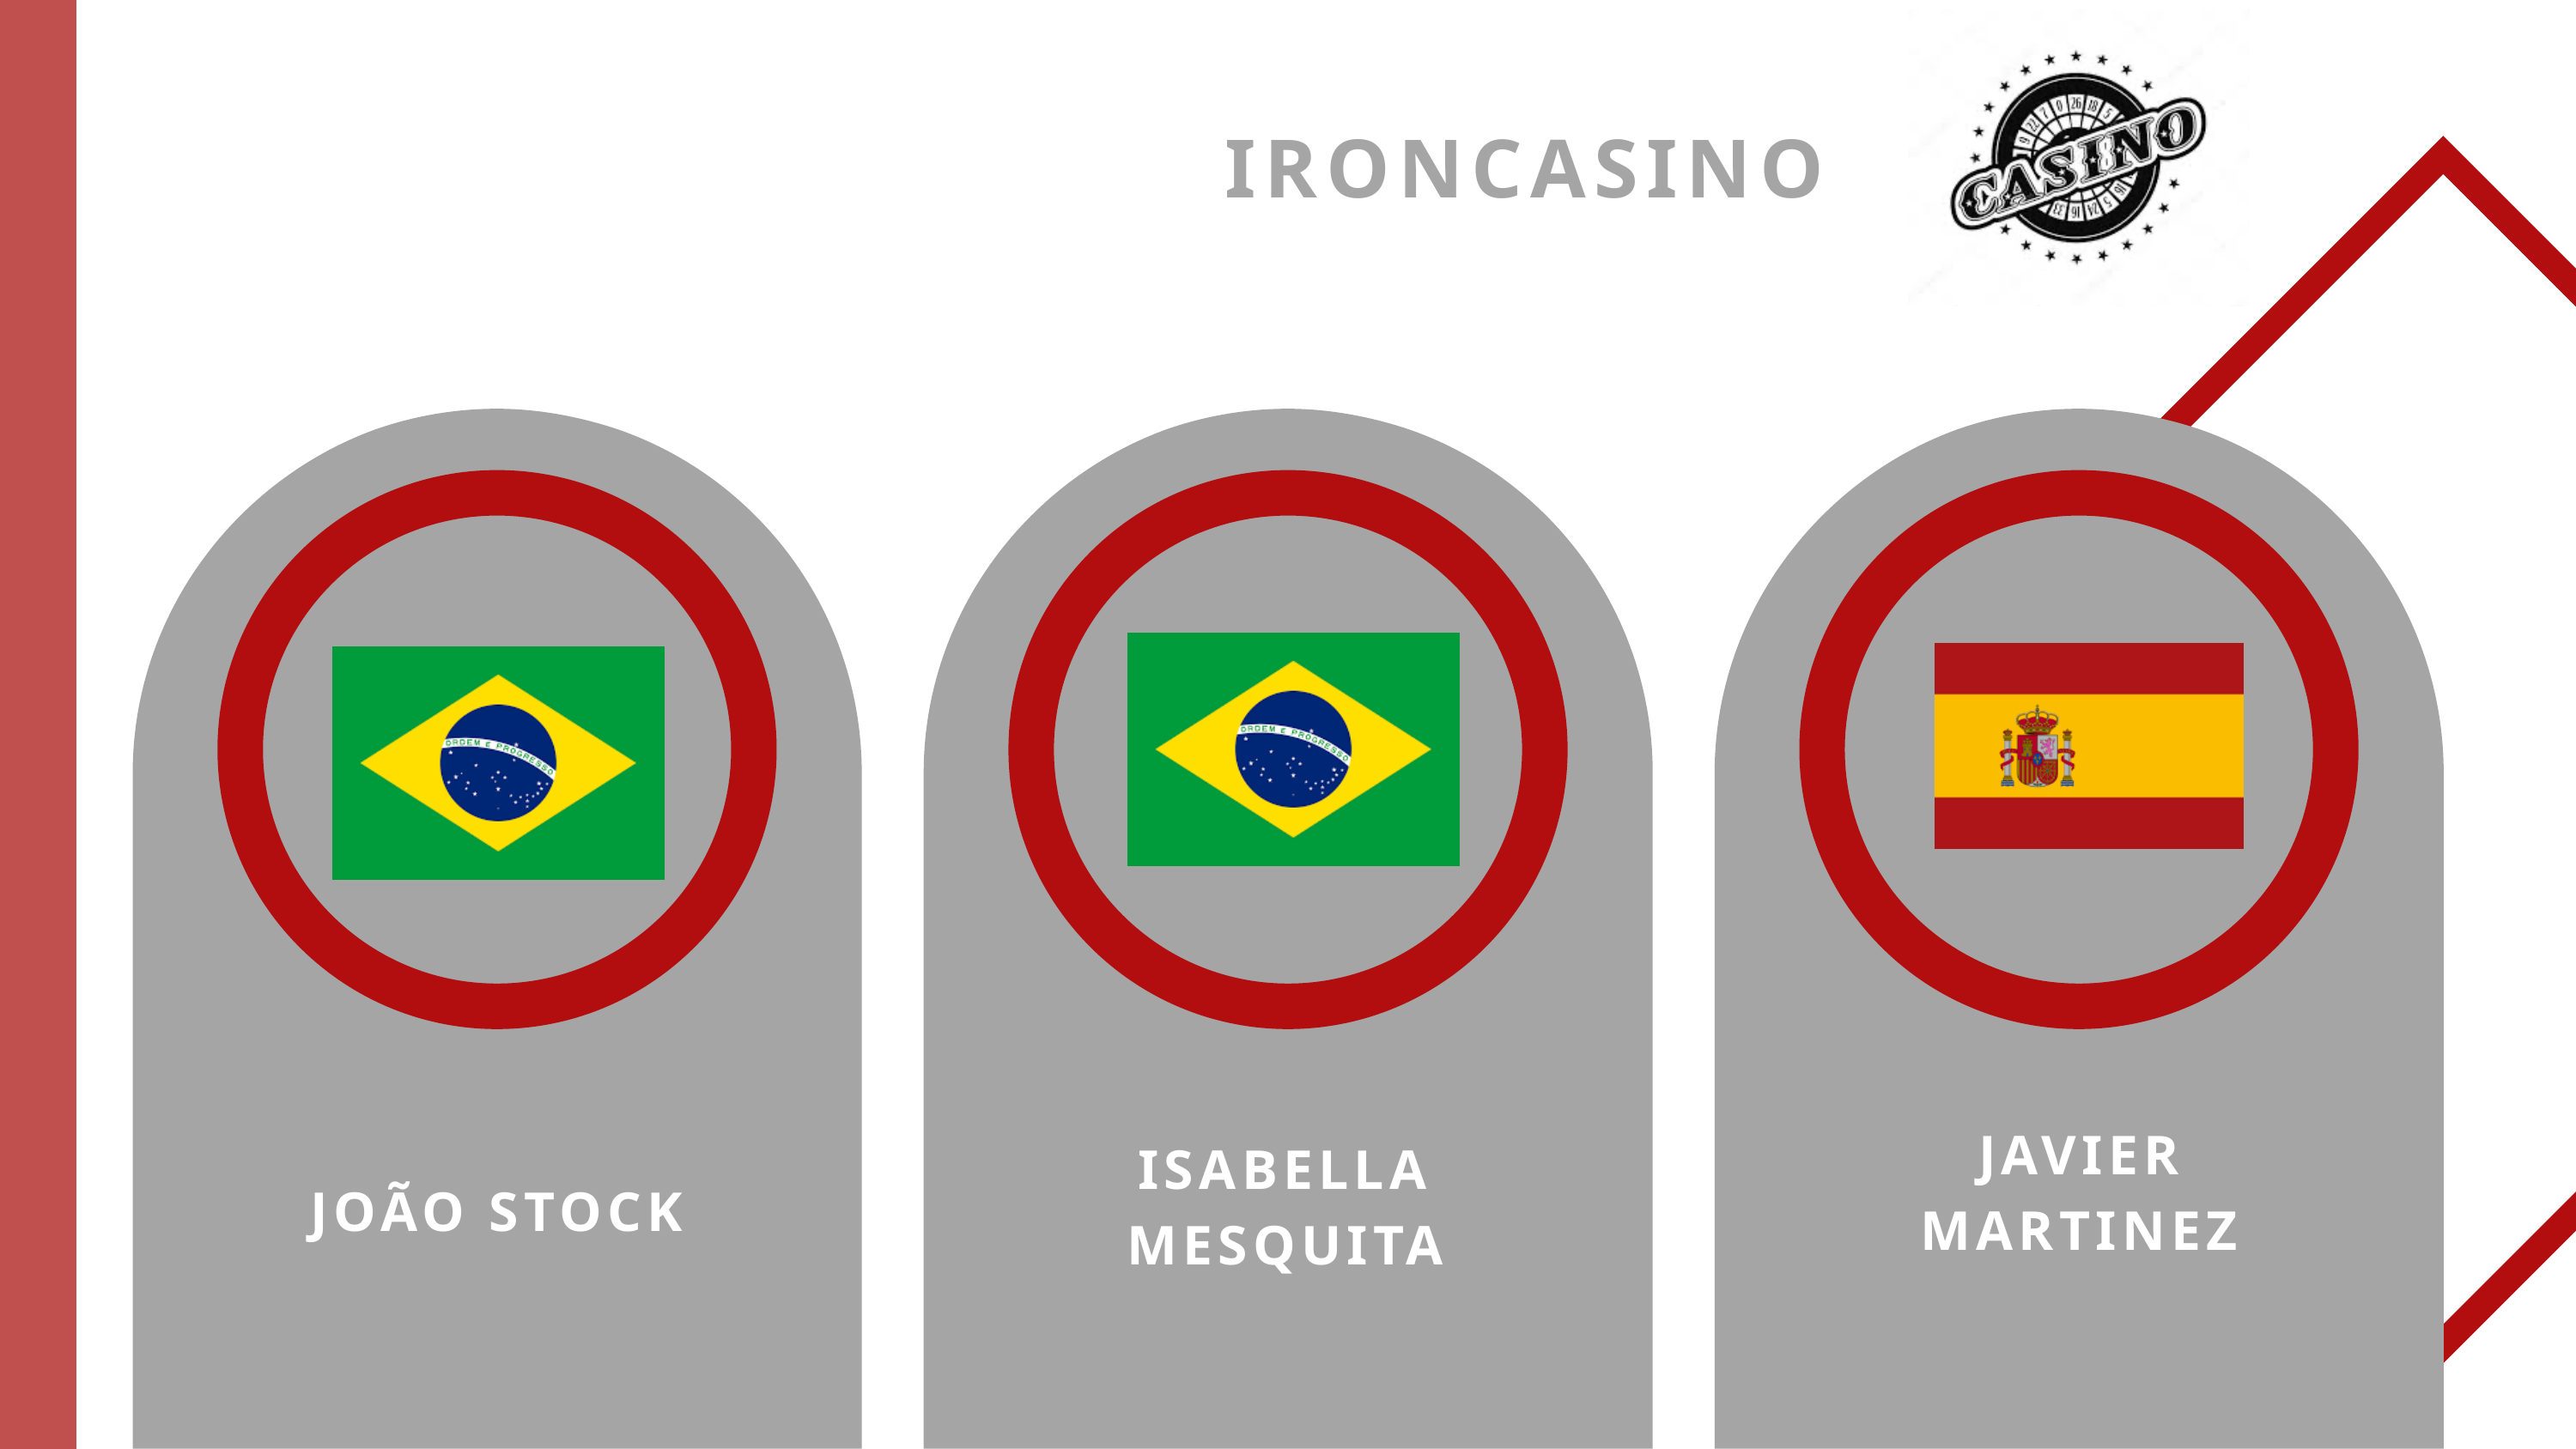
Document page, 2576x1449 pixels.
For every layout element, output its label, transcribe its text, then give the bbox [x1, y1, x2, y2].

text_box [132, 408, 862, 1449]
picture [332, 646, 665, 880]
picture [1935, 643, 2244, 849]
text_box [1714, 408, 2445, 1449]
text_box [2008, 315, 2576, 1185]
text_box IRONCASINO [915, 100, 1825, 214]
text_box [0, 0, 76, 1449]
picture [1907, 9, 2251, 306]
picture [1127, 633, 1460, 866]
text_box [923, 408, 1653, 1449]
